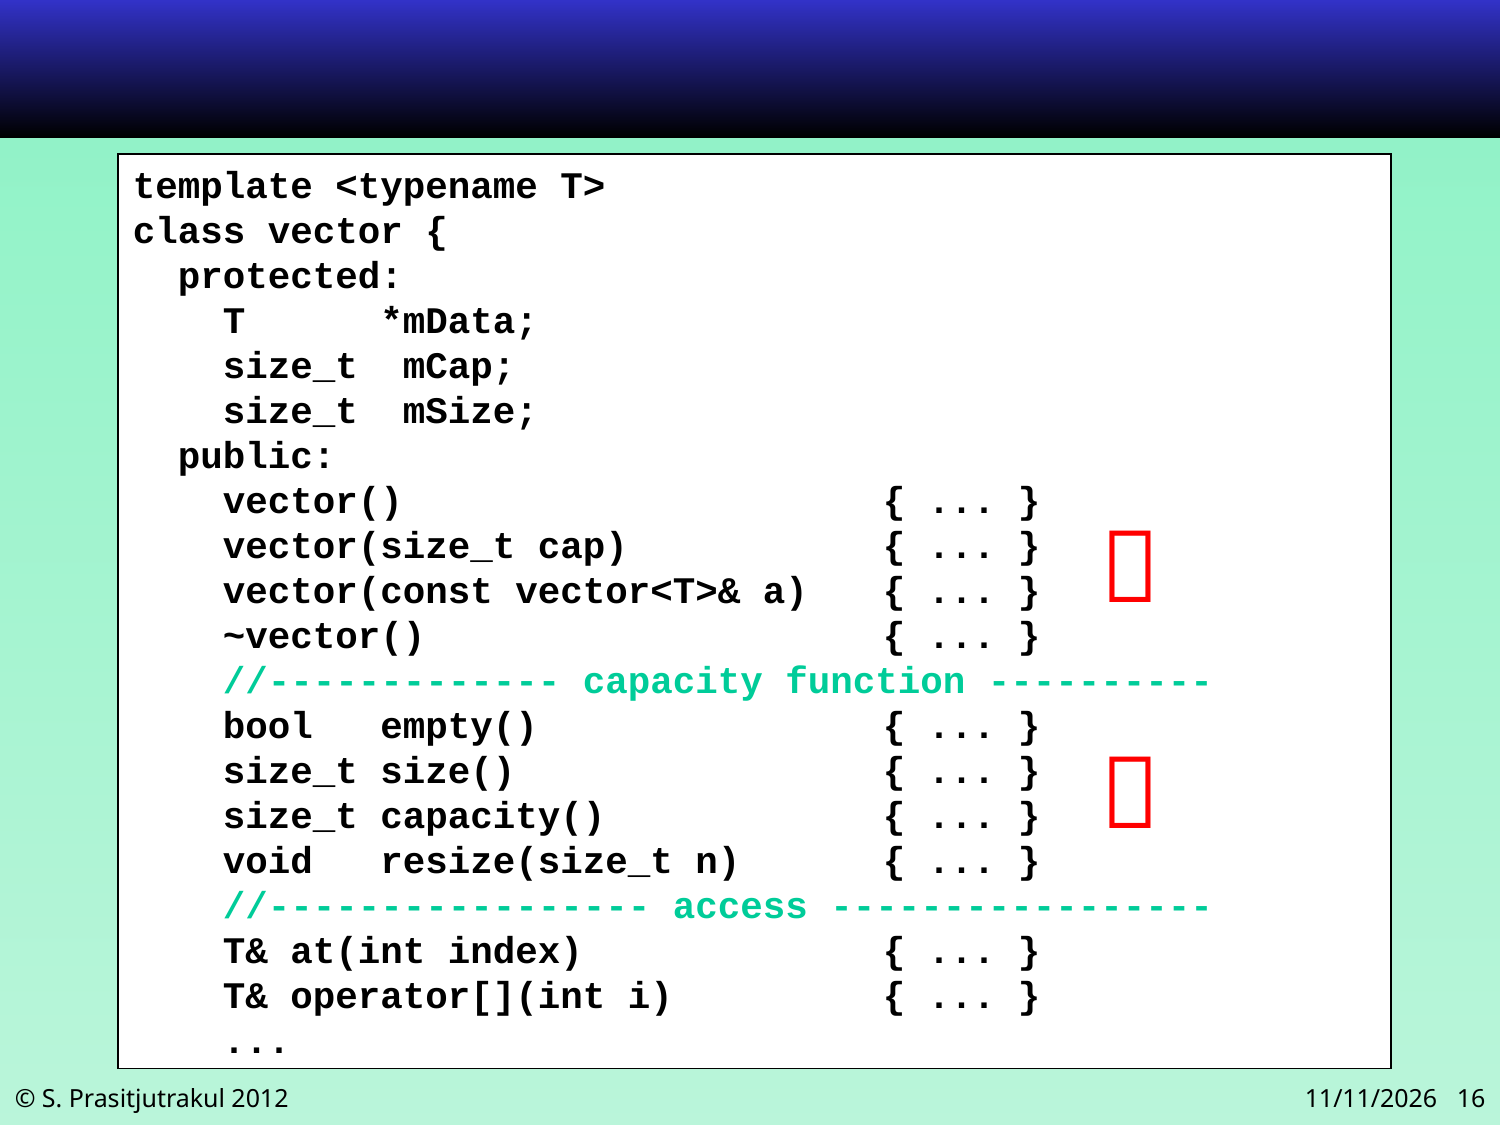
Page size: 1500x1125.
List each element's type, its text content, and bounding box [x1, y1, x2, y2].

text_box  [1085, 494, 1175, 630]
text_box  [1085, 720, 1175, 856]
text_box template <typename T> class vector { protected: T *mData; size_t mCap; size_t mSize; public: vector() { ... } vector(size_t cap) { ... } vector(const vector<T>& a) { ... } ~vector() { ... } //------------- capacity function ---------- bool empty() { ... } size_t size() { ... } size_t capacity() { ... } void resize(size_t n) { ... } //----------------- access ----------------- T& at(int index) { ... } T& operator[](int i) { ... } ... [118, 153, 1391, 1069]
